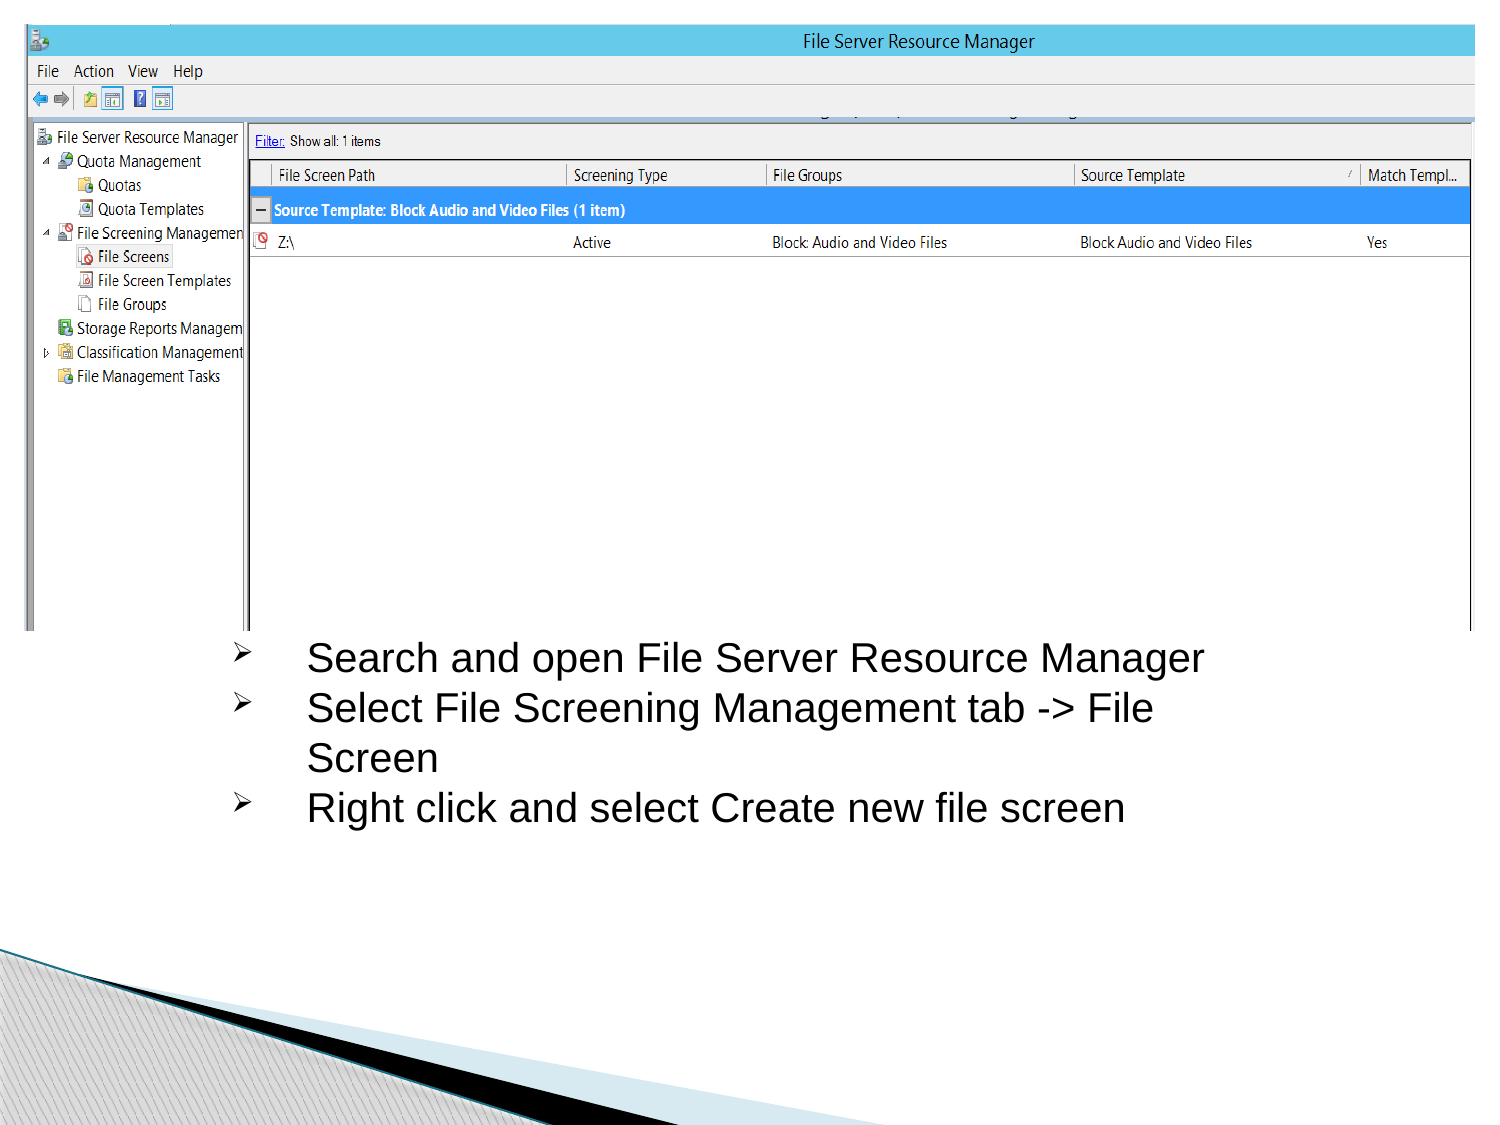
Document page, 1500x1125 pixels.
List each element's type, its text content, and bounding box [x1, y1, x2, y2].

list Search and open File Server Resource Manager Select File Screening Management tab -> File Screen Right click and select Create new file screen [179, 642, 1241, 976]
picture [24, 24, 1476, 631]
